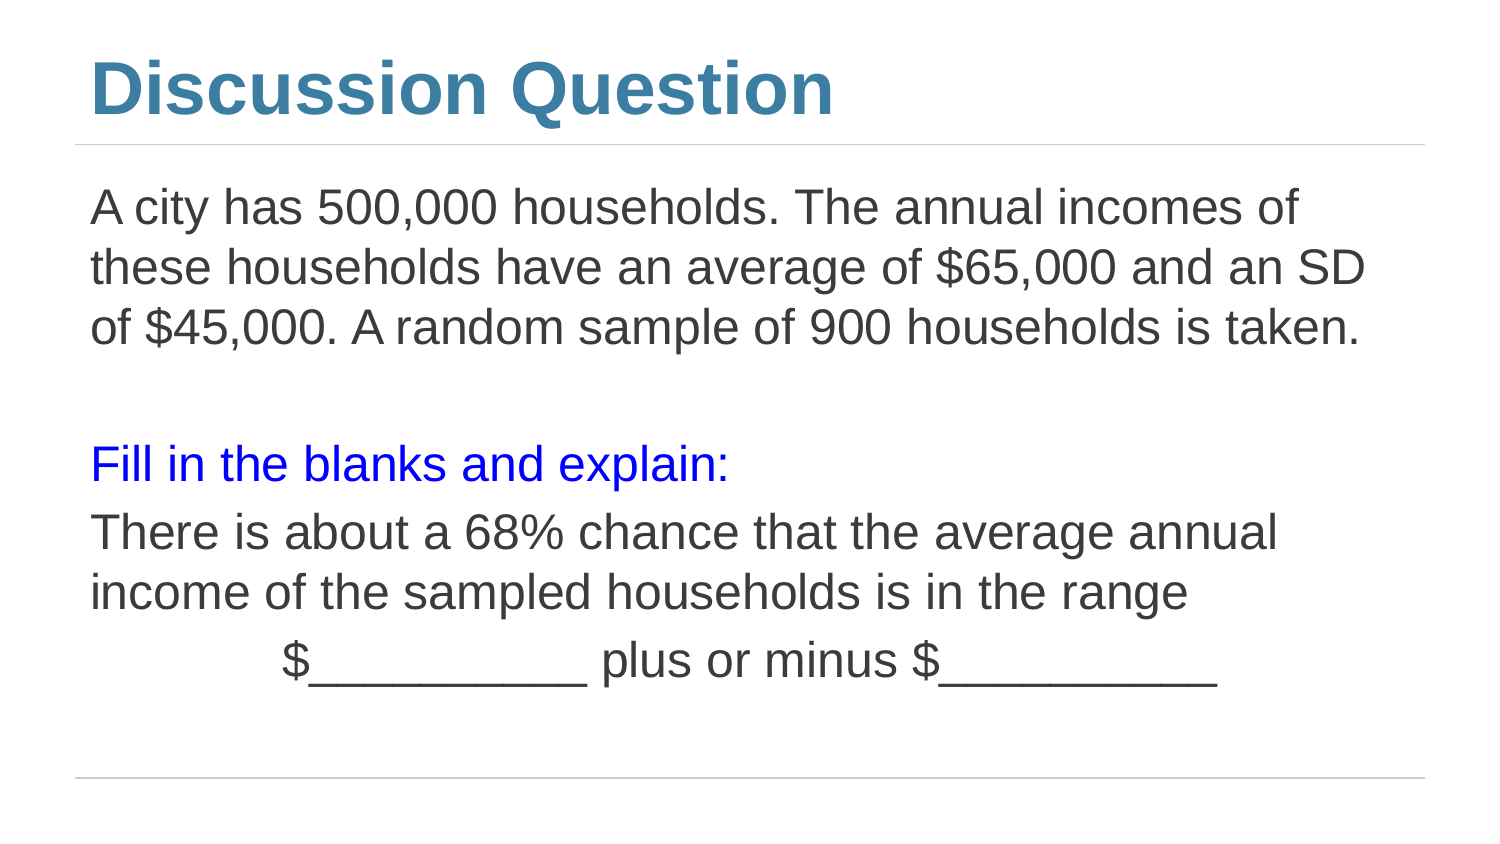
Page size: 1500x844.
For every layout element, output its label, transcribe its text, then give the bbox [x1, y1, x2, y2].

title Discussion Question [75, 33, 1175, 145]
list A city has 500,000 households. The annual incomes of these households have an average of $65,000 and an SD of $45,000. A random sample of 900 households is taken. Fill in the blanks and explain: There is about a 68% chance that the average annual income of the sampled households is in the range $__________ plus or minus $__________ [75, 159, 1425, 754]
